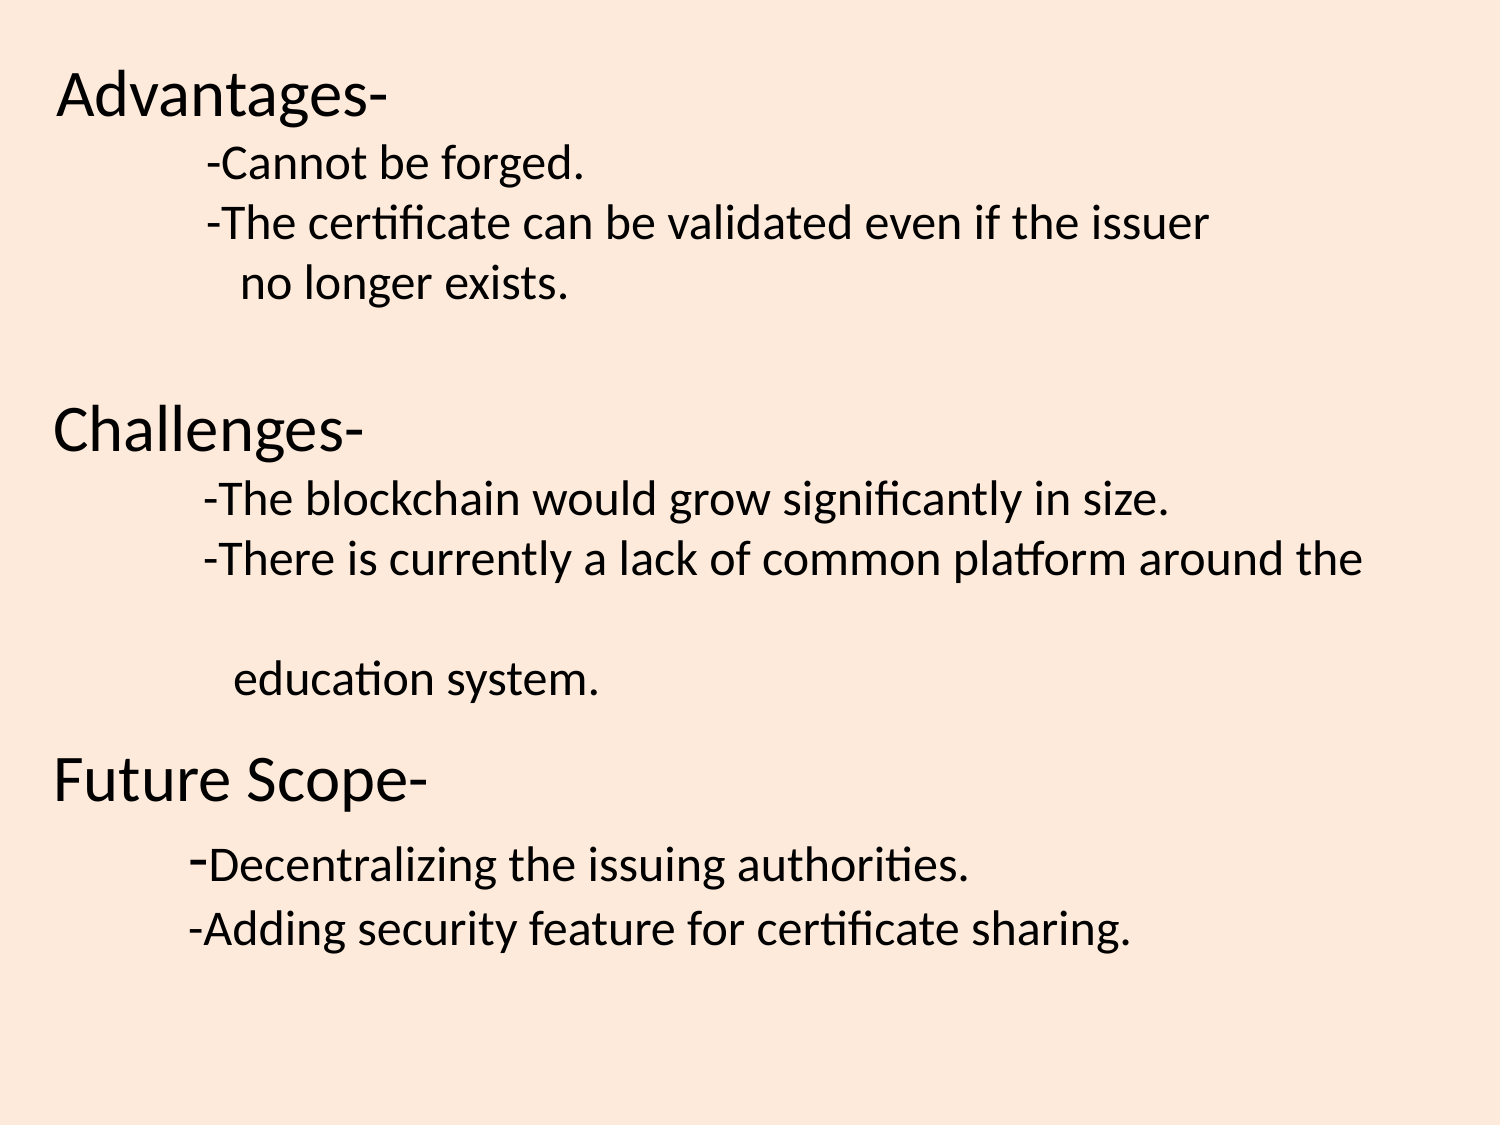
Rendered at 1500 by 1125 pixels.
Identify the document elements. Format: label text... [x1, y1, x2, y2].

text_box Challenges- -The blockchain would grow significantly in size. -There is currently a lack of common platform around the education system. [38, 377, 1462, 758]
text_box Future Scope- -Decentralizing the issuing authorities. -Adding security feature for certificate sharing. [38, 727, 1459, 963]
text_box Advantages- -Cannot be forged. -The certificate can be validated even if the issuer no longer exists. [41, 42, 1459, 363]
